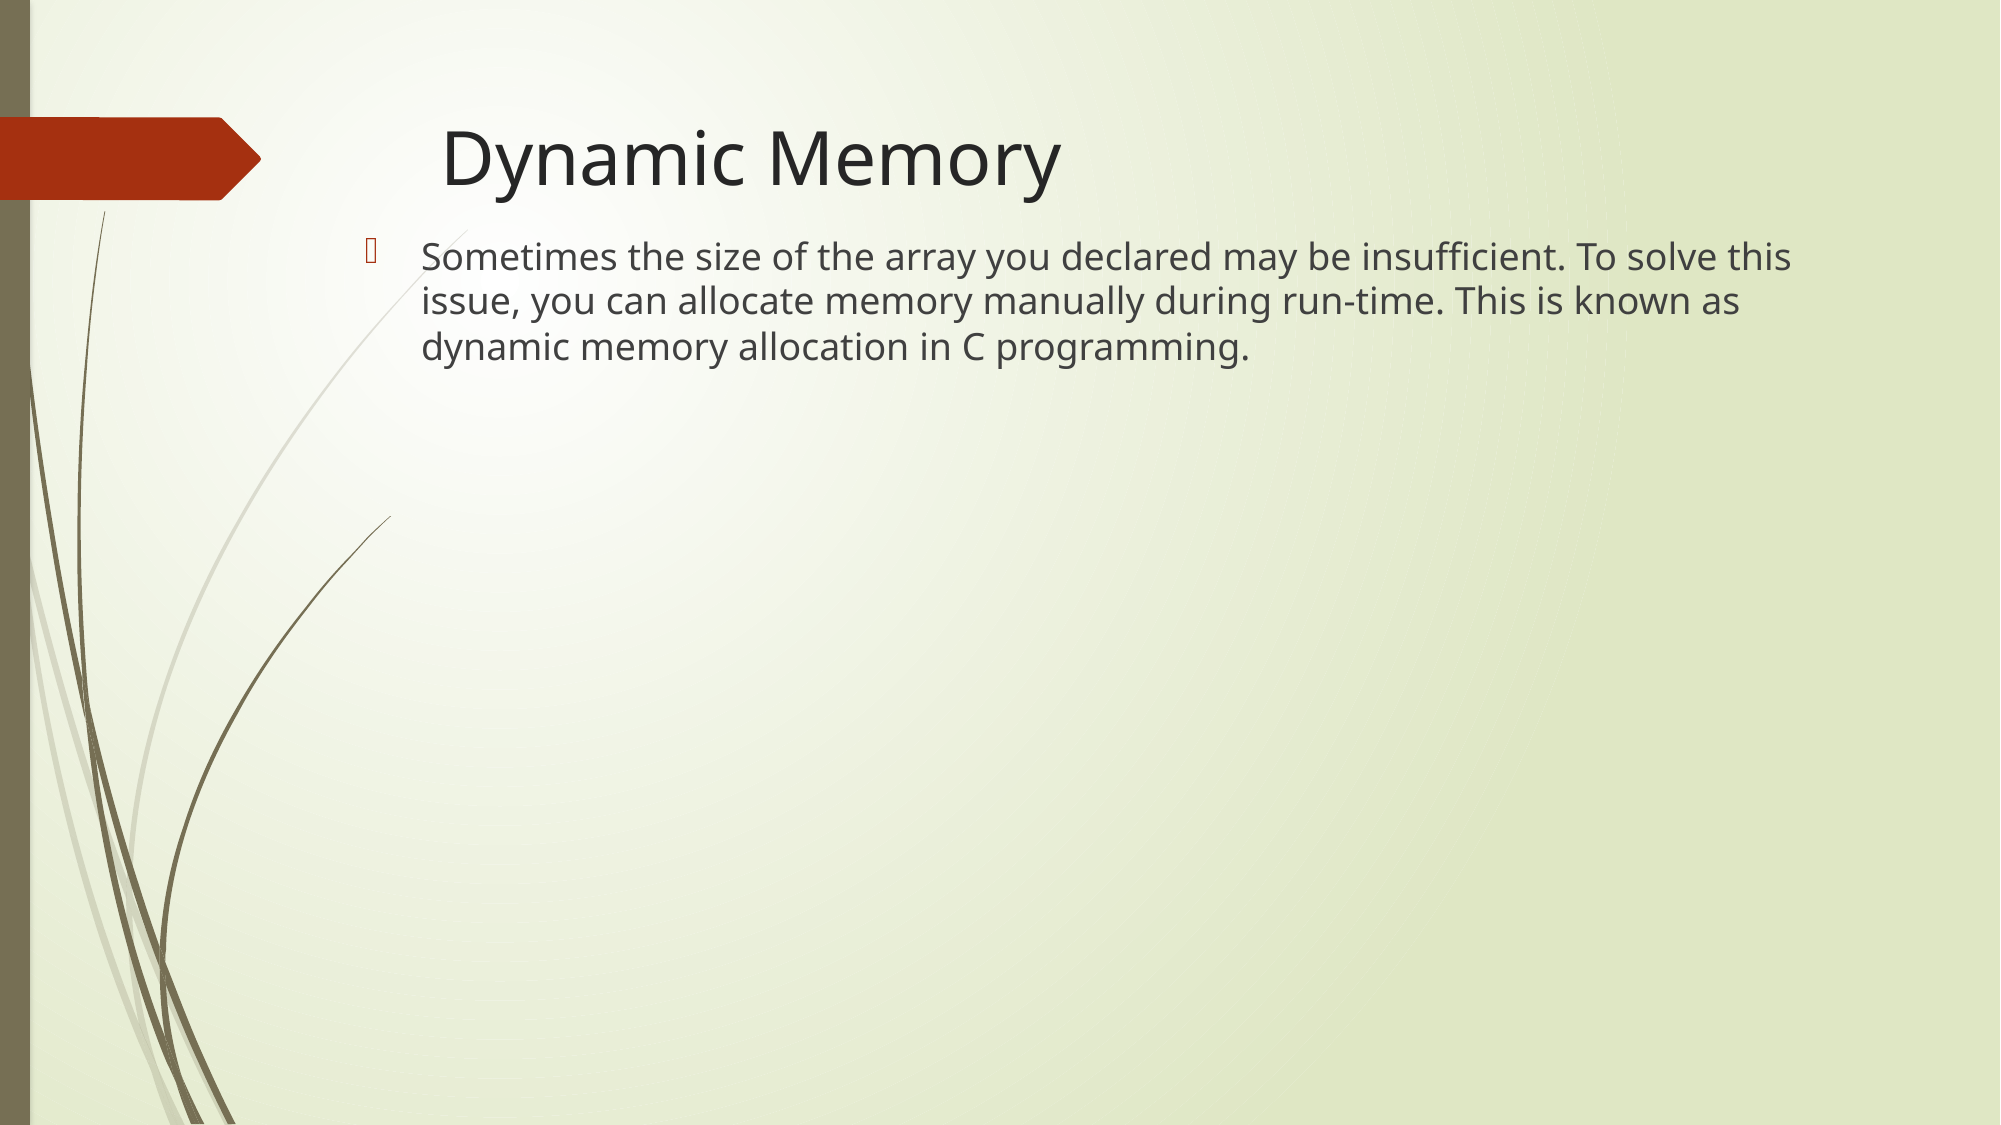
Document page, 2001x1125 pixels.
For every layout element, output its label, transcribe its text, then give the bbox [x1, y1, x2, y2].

title Dynamic Memory [425, 102, 1888, 313]
list Sometimes the size of the array you declared may be insufficient. To solve this issue, you can allocate memory manually during run-time. This is known as dynamic memory allocation in C programming. [349, 224, 1813, 1038]
